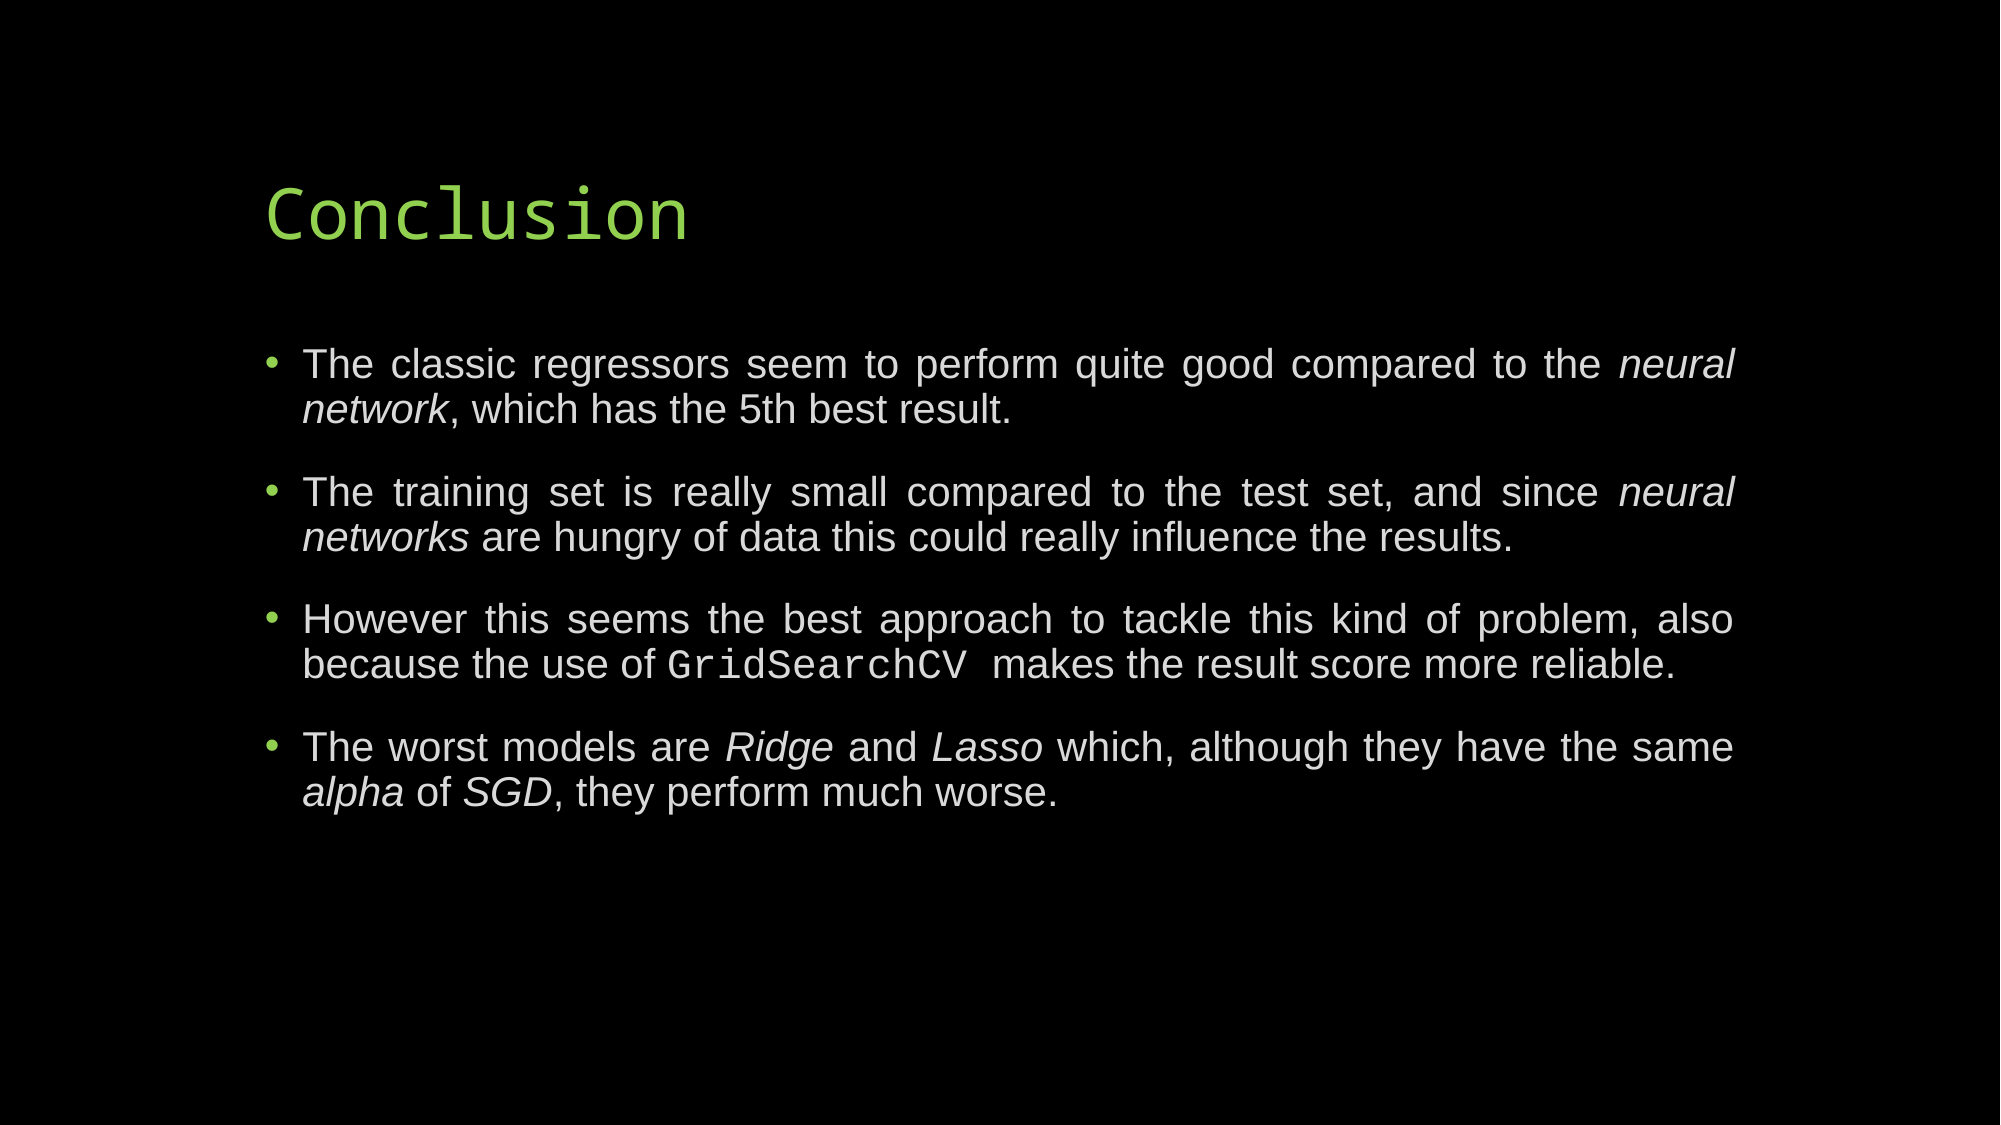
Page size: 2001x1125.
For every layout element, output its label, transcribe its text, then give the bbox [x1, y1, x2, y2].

list The classic regressors seem to perform quite good compared to the neural network, which has the 5th best result. The training set is really small compared to the test set, and since neural networks are hungry of data this could really influence the results. However this seems the best approach to tackle this kind of problem, also because the use of GridSearchCV makes the result score more reliable. The worst models are Ridge and Lasso which, although they have the same alpha of SGD, they perform much worse. [249, 335, 1750, 1035]
title Conclusion [249, 75, 1750, 263]
